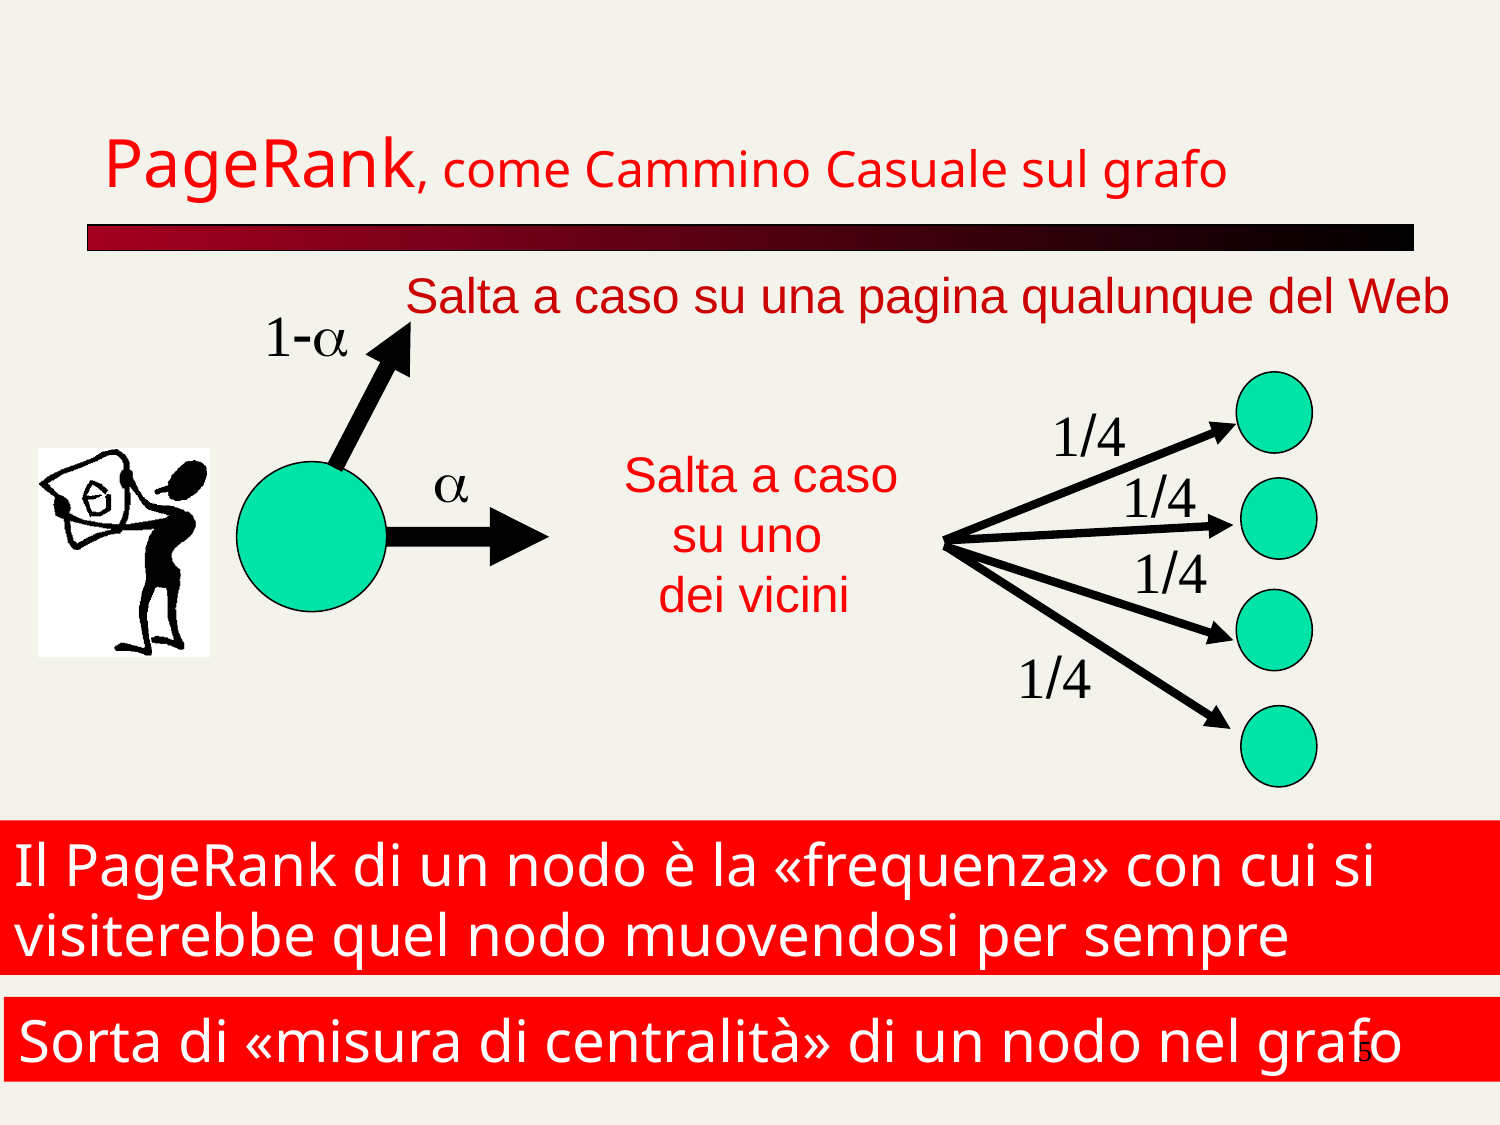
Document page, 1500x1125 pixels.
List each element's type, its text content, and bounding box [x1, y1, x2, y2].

text_box a [418, 436, 485, 522]
text_box [236, 461, 387, 612]
text_box Sorta di «misura di centralità» di un nodo nel grafo [3, 996, 1500, 1082]
text_box 1-a [248, 291, 364, 376]
text_box Salta a caso su uno dei vicini [594, 435, 914, 631]
text_box Salta a caso su una pagina qualunque del Web [390, 255, 1466, 331]
slide_number 5 [1074, 1024, 1388, 1101]
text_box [943, 371, 1318, 788]
title PageRank, come Cammino Casuale sul grafo [88, 45, 1500, 209]
picture [38, 448, 210, 658]
text_box Il PageRank di un nodo è la «frequenza» con cui si visiterebbe quel nodo muovendosi per sempre [0, 820, 1500, 975]
text_box [334, 321, 411, 469]
text_box [386, 530, 550, 543]
